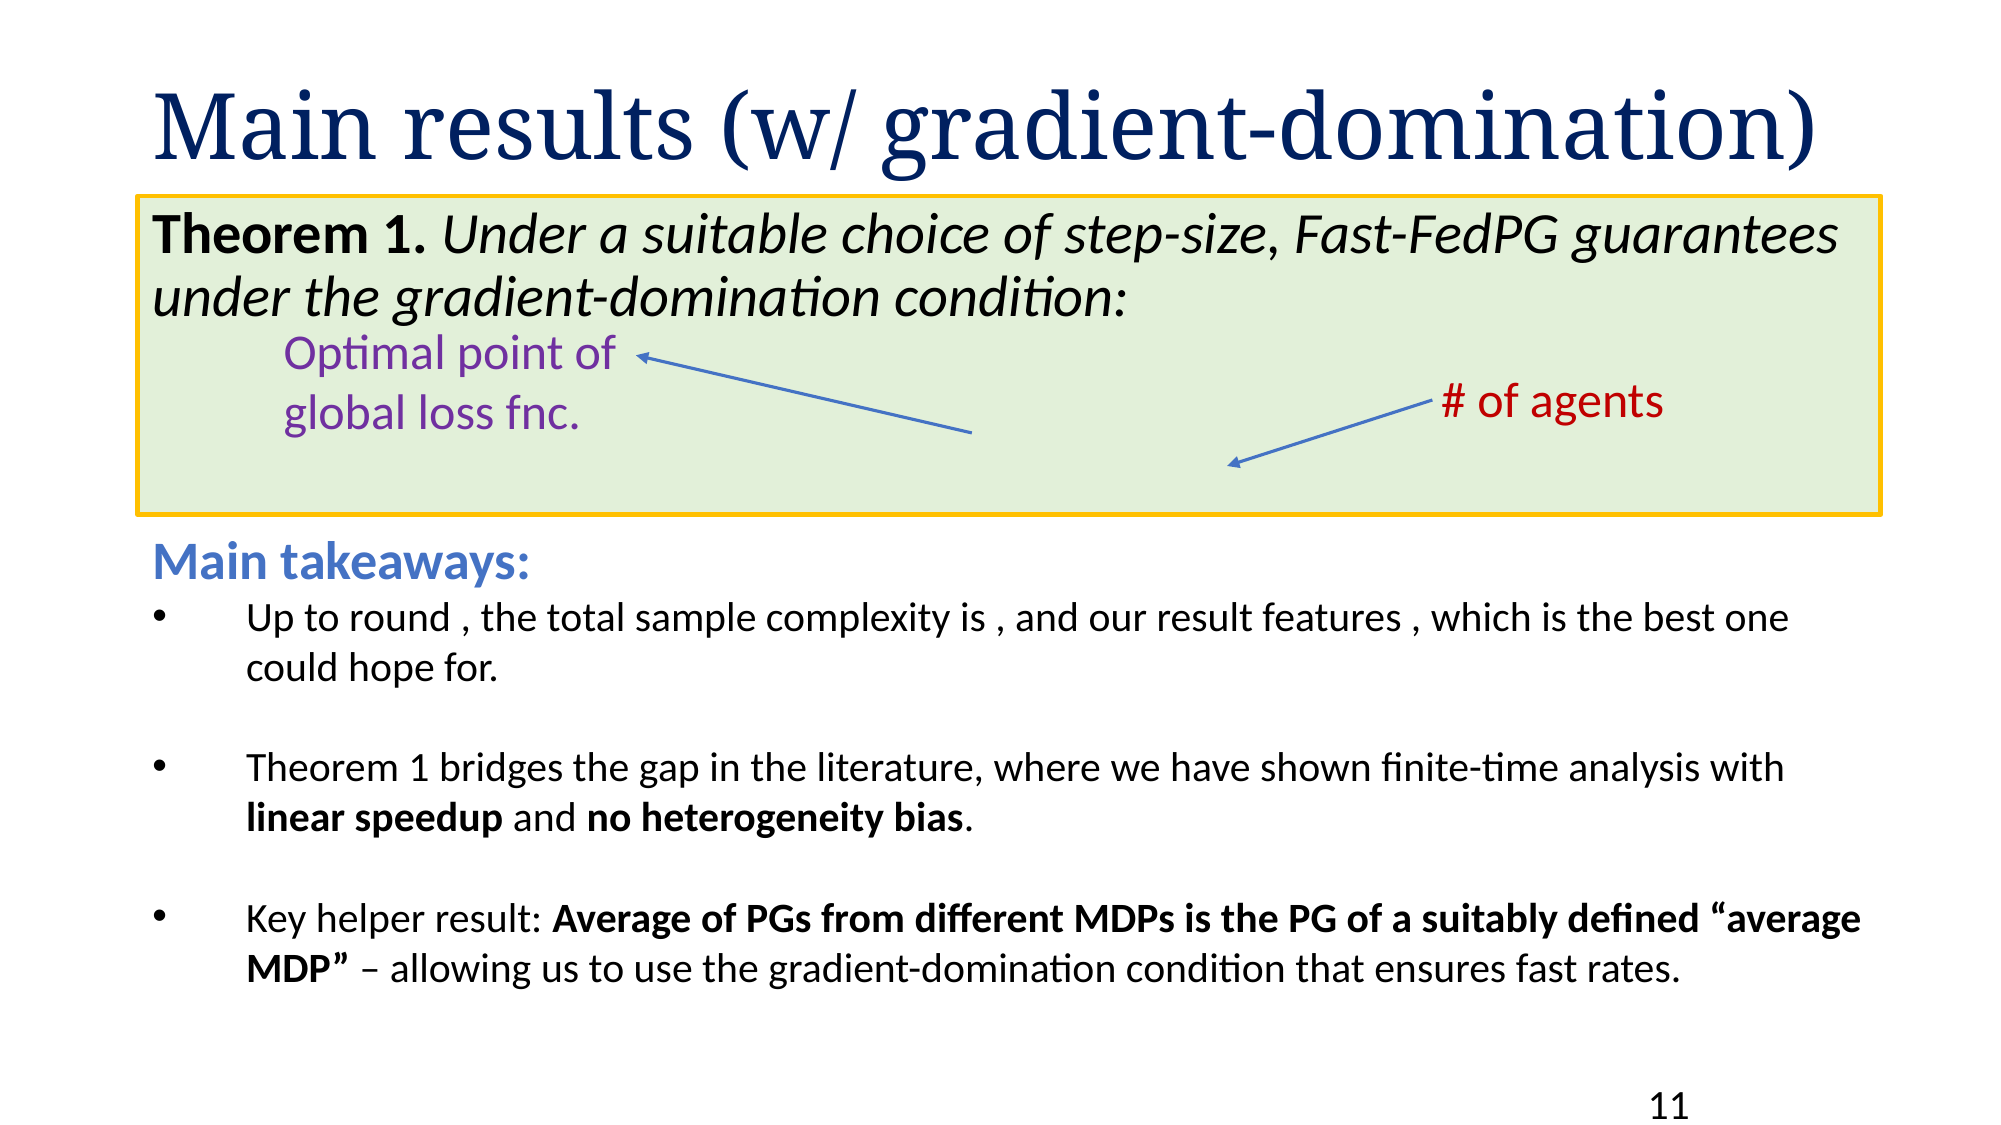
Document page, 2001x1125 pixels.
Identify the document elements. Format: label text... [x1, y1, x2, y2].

text_box Optimal point of global loss fnc. [268, 311, 667, 447]
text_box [635, 355, 972, 433]
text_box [1227, 399, 1433, 466]
text_box # of agents [1426, 359, 1679, 435]
title Main results (w/ gradient-domination) [137, 59, 1863, 194]
